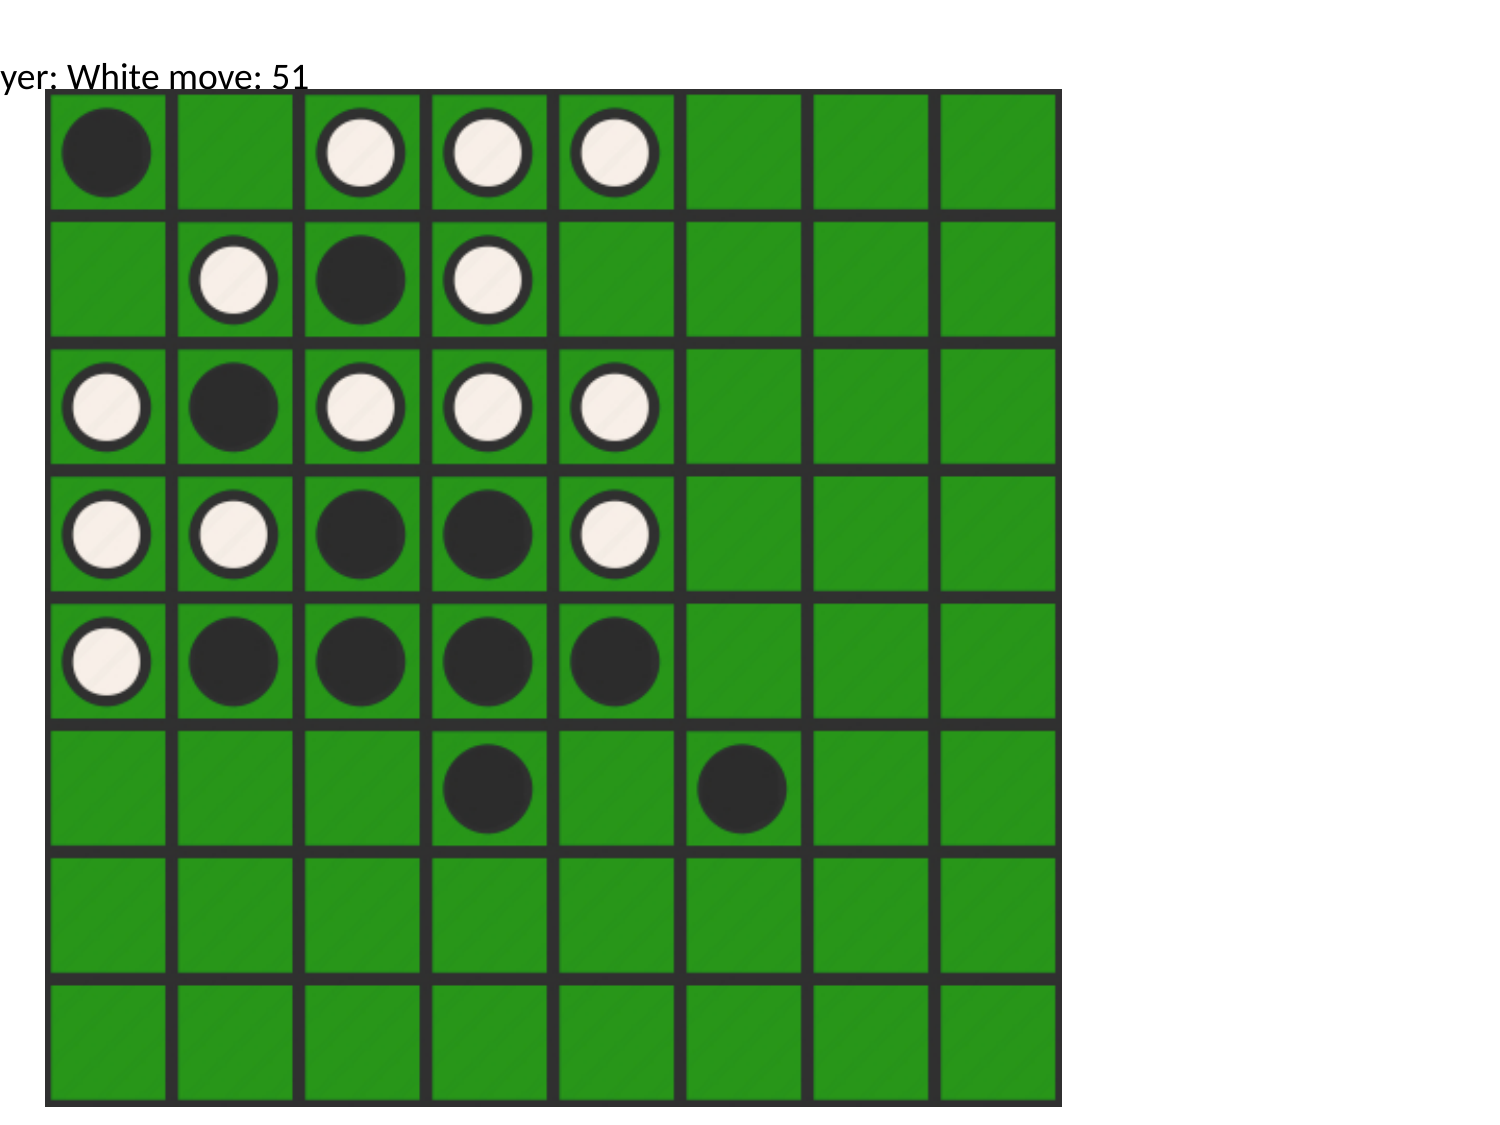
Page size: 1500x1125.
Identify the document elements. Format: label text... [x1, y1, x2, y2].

picture [44, 89, 1062, 1107]
text_box turn: 20 player: White move: 51 [0, 44, 325, 105]
